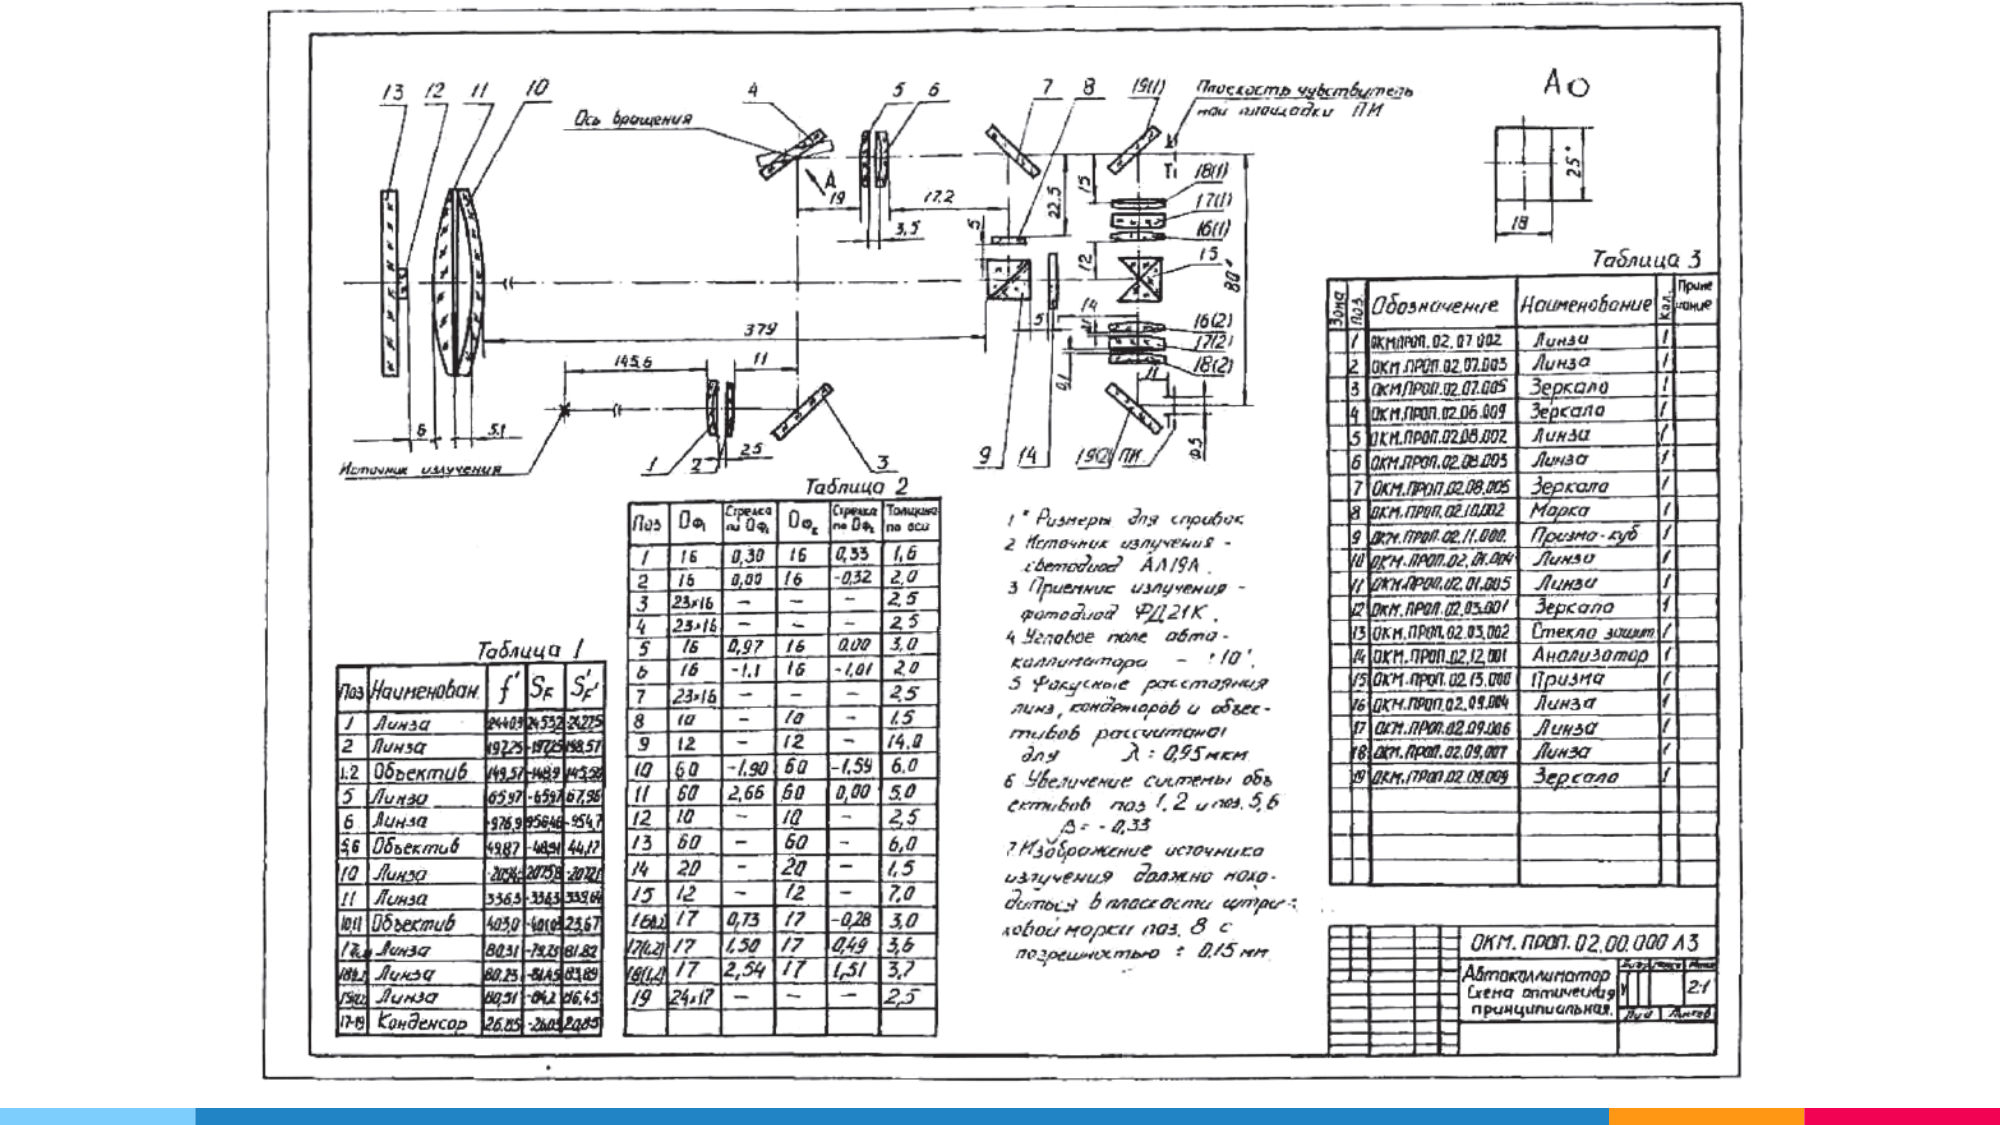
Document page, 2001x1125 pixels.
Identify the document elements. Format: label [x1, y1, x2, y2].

picture [259, 0, 1753, 1095]
